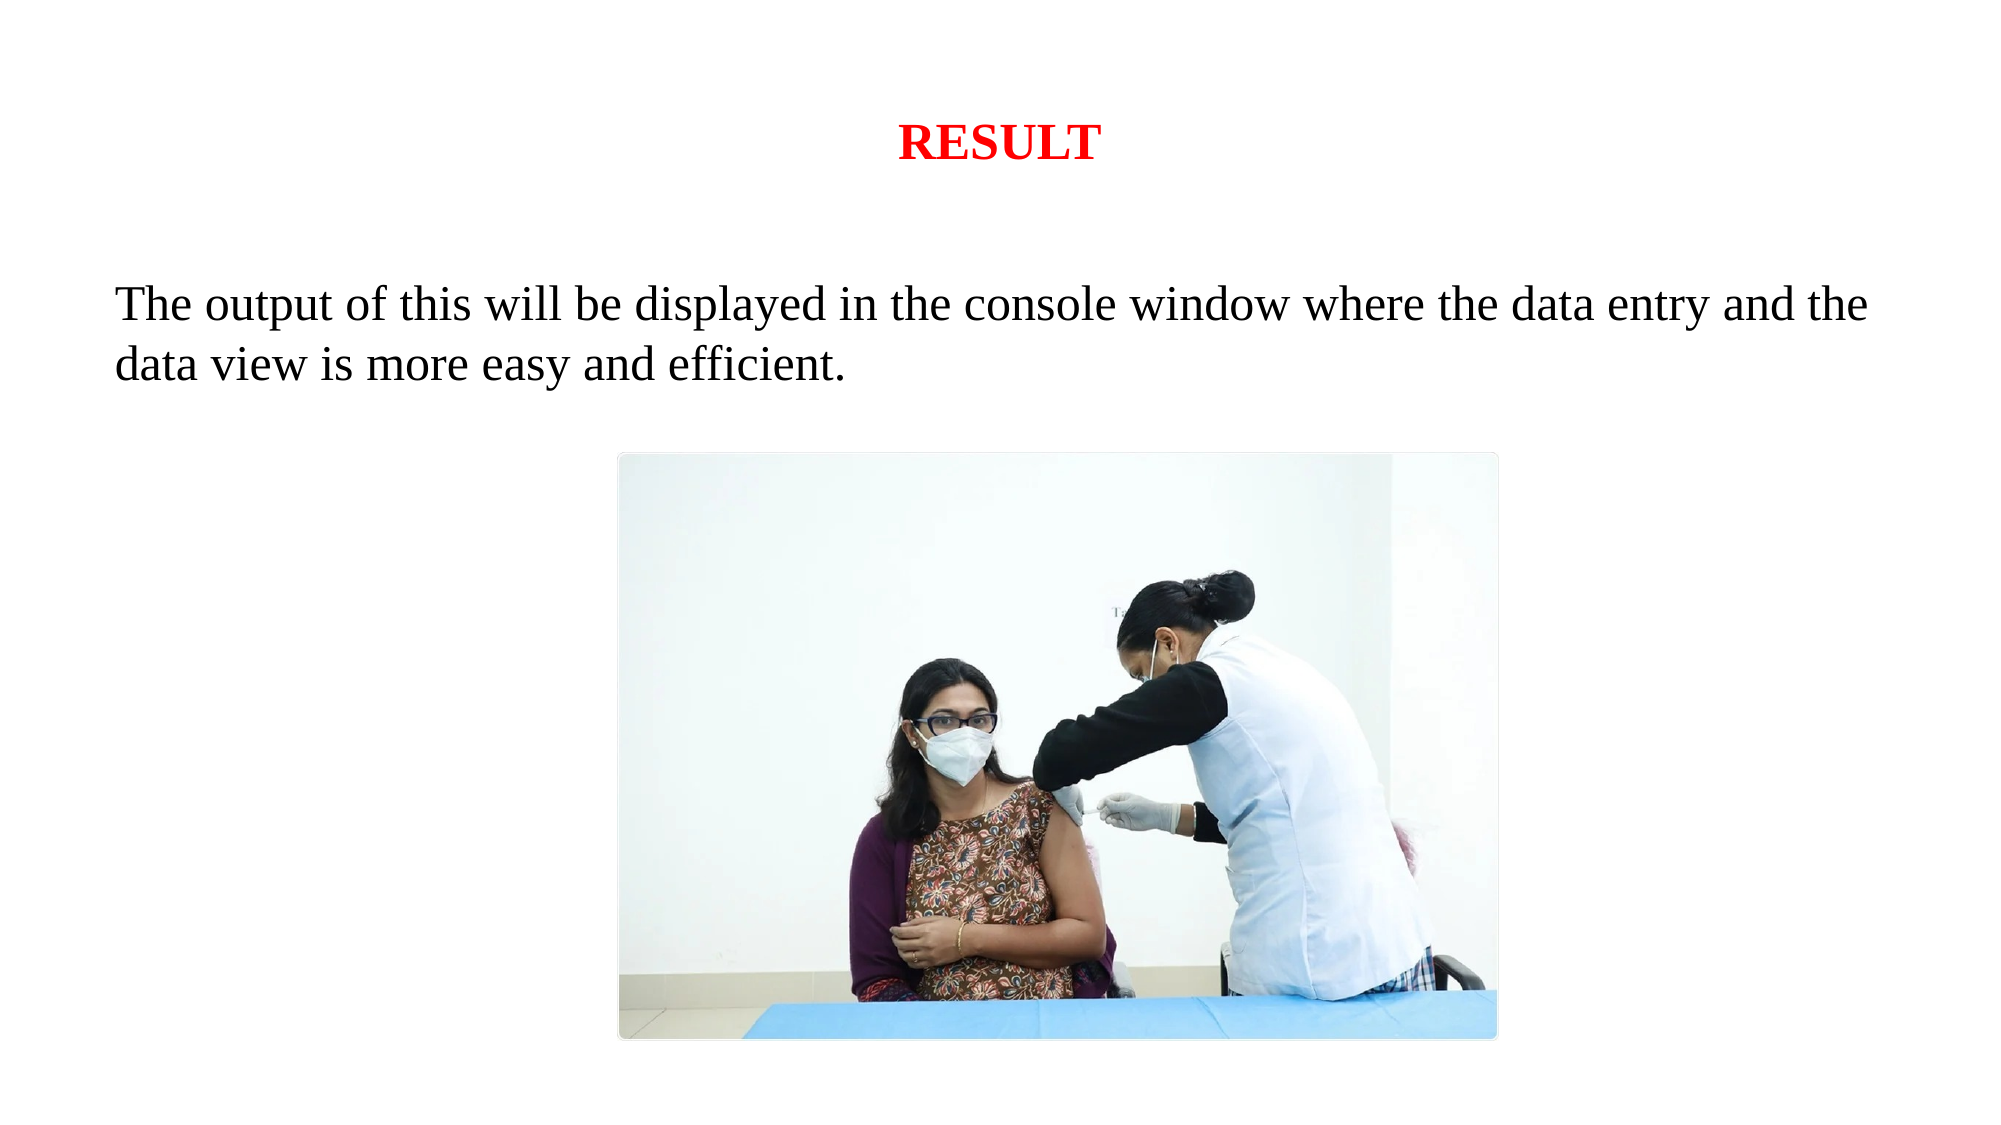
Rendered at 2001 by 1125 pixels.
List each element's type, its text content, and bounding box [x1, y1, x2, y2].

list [616, 452, 1499, 1041]
title RESULT [99, 44, 1901, 233]
list The output of this will be displayed in the console window where the data entry and the data view is more easy and efficient. [99, 262, 1936, 1006]
